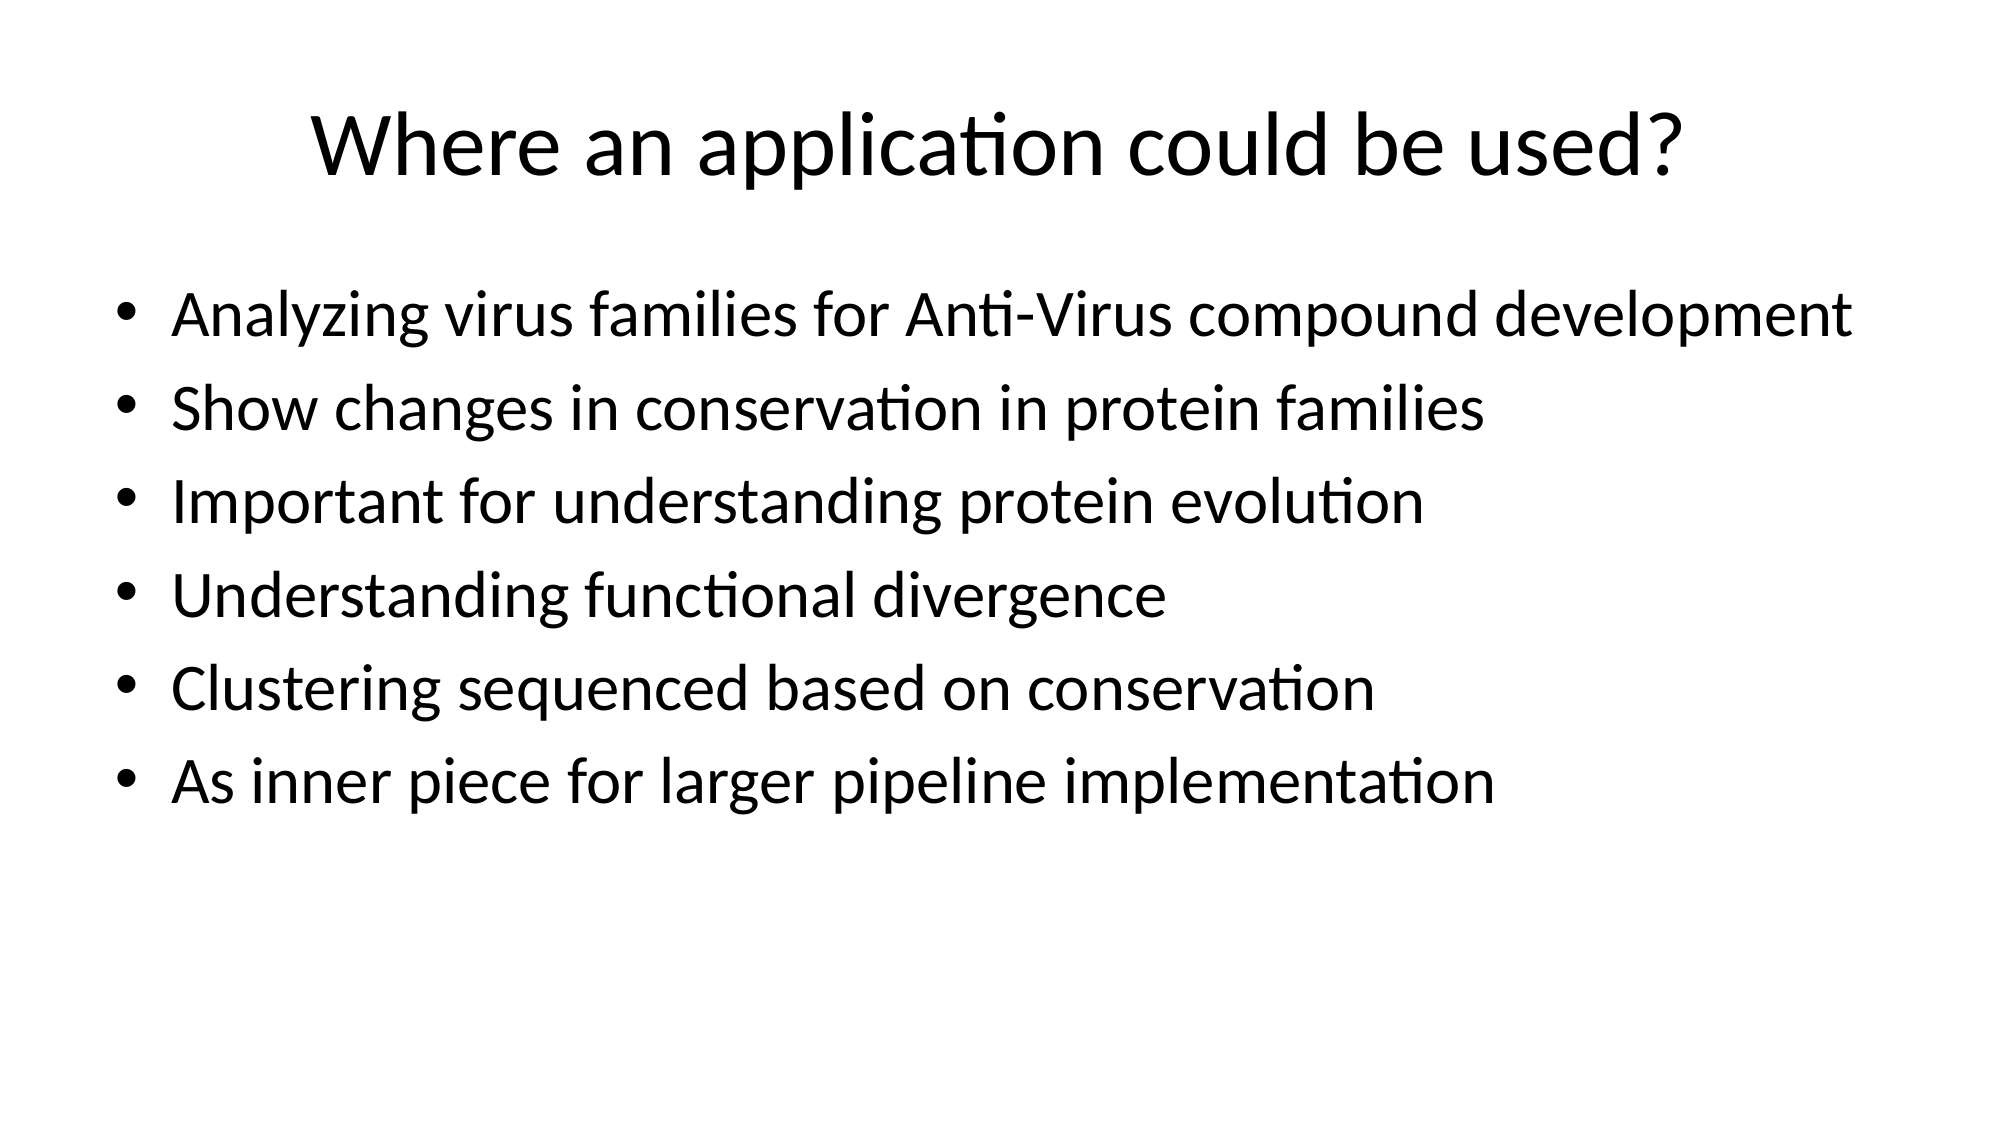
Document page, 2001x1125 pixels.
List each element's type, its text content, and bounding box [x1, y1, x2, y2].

title Where an application could be used? [99, 45, 1900, 233]
list Analyzing virus families for Anti-Virus compound development Show changes in conservation in protein families Important for understanding protein evolution Understanding functional divergence Clustering sequenced based on conservation As inner piece for larger pipeline implementation [99, 262, 1900, 1005]
